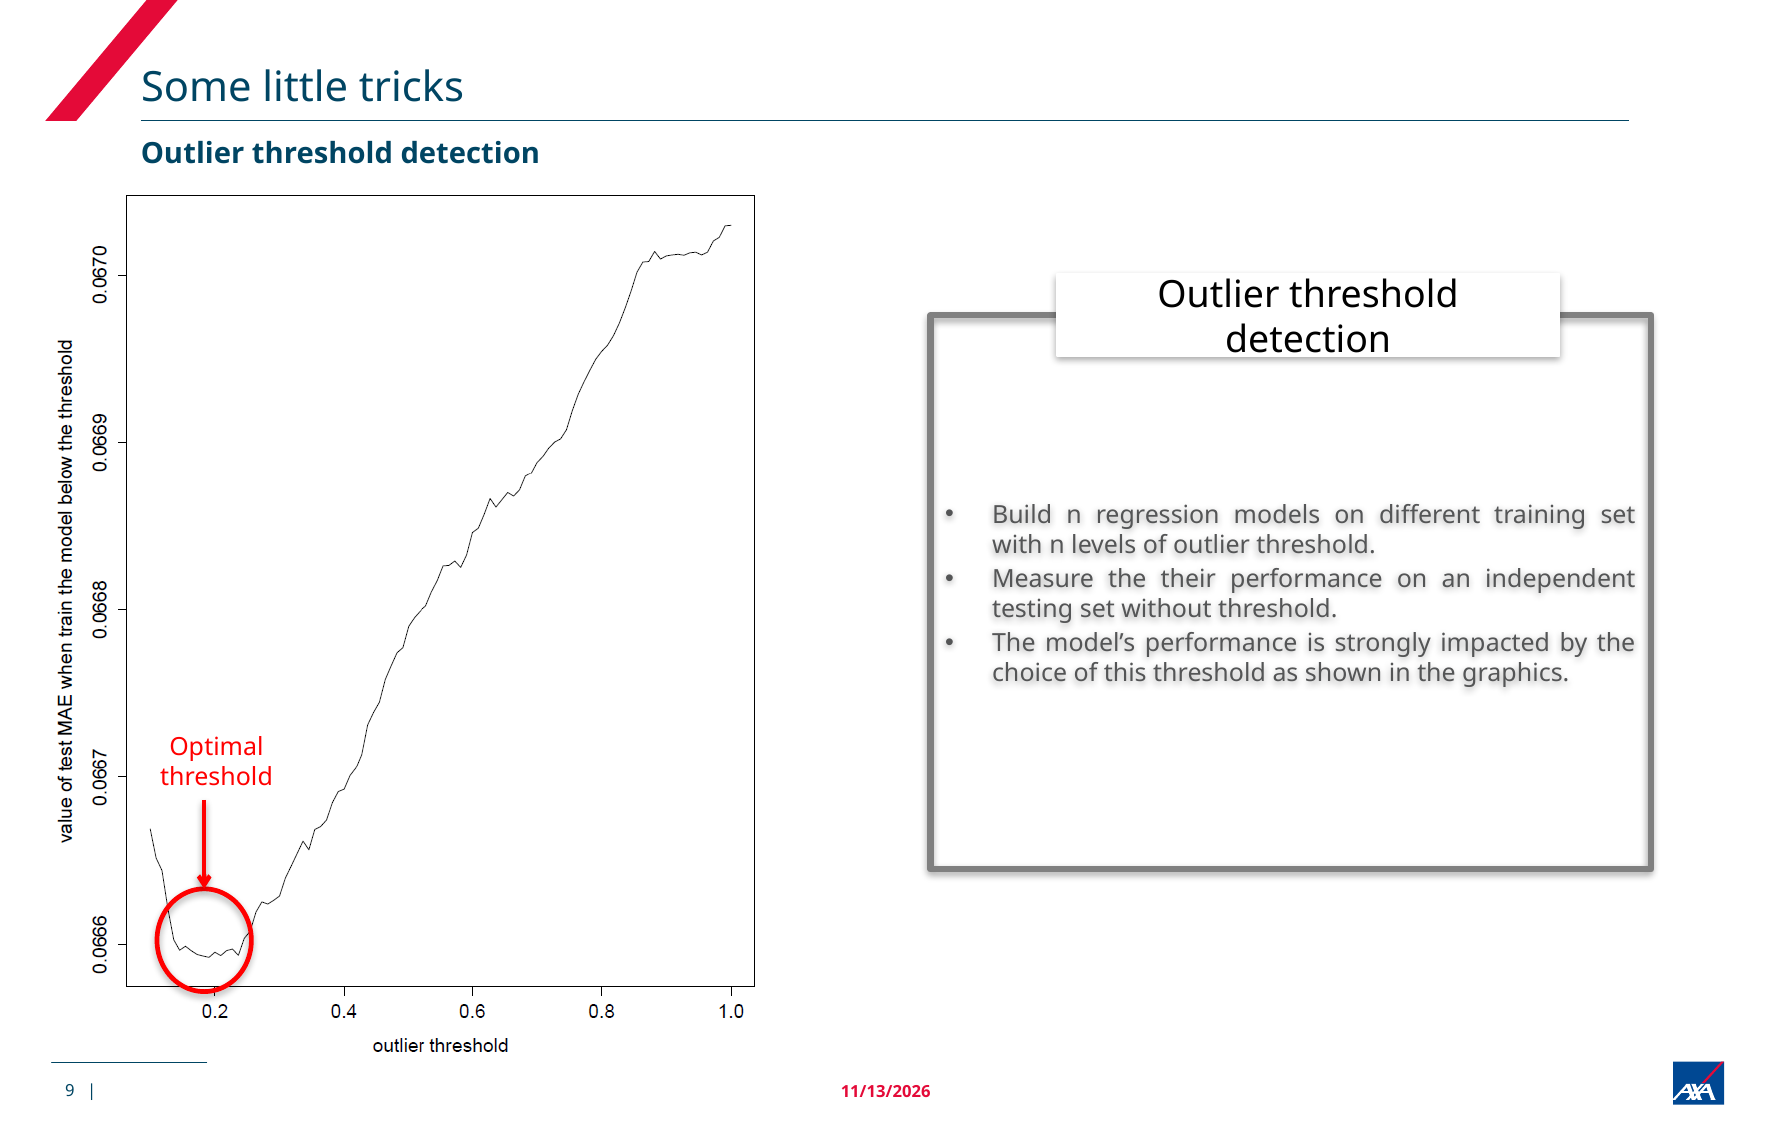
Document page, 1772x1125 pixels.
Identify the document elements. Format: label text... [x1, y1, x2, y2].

picture [57, 180, 786, 1060]
slide_number 9 | [10, 1067, 105, 1103]
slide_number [679, 1067, 1093, 1104]
list Outlier threshold detection [140, 134, 1628, 198]
title Some little tricks [141, 54, 1630, 110]
text_box Build n regression models on different training set with n levels of outlier threshold. Measure the their performance on an independent testing set without threshold. The model’s performance is strongly impacted by the choice of this threshold as shown in the graphics. [930, 314, 1652, 870]
text_box Outlier threshold detection [1056, 273, 1560, 357]
